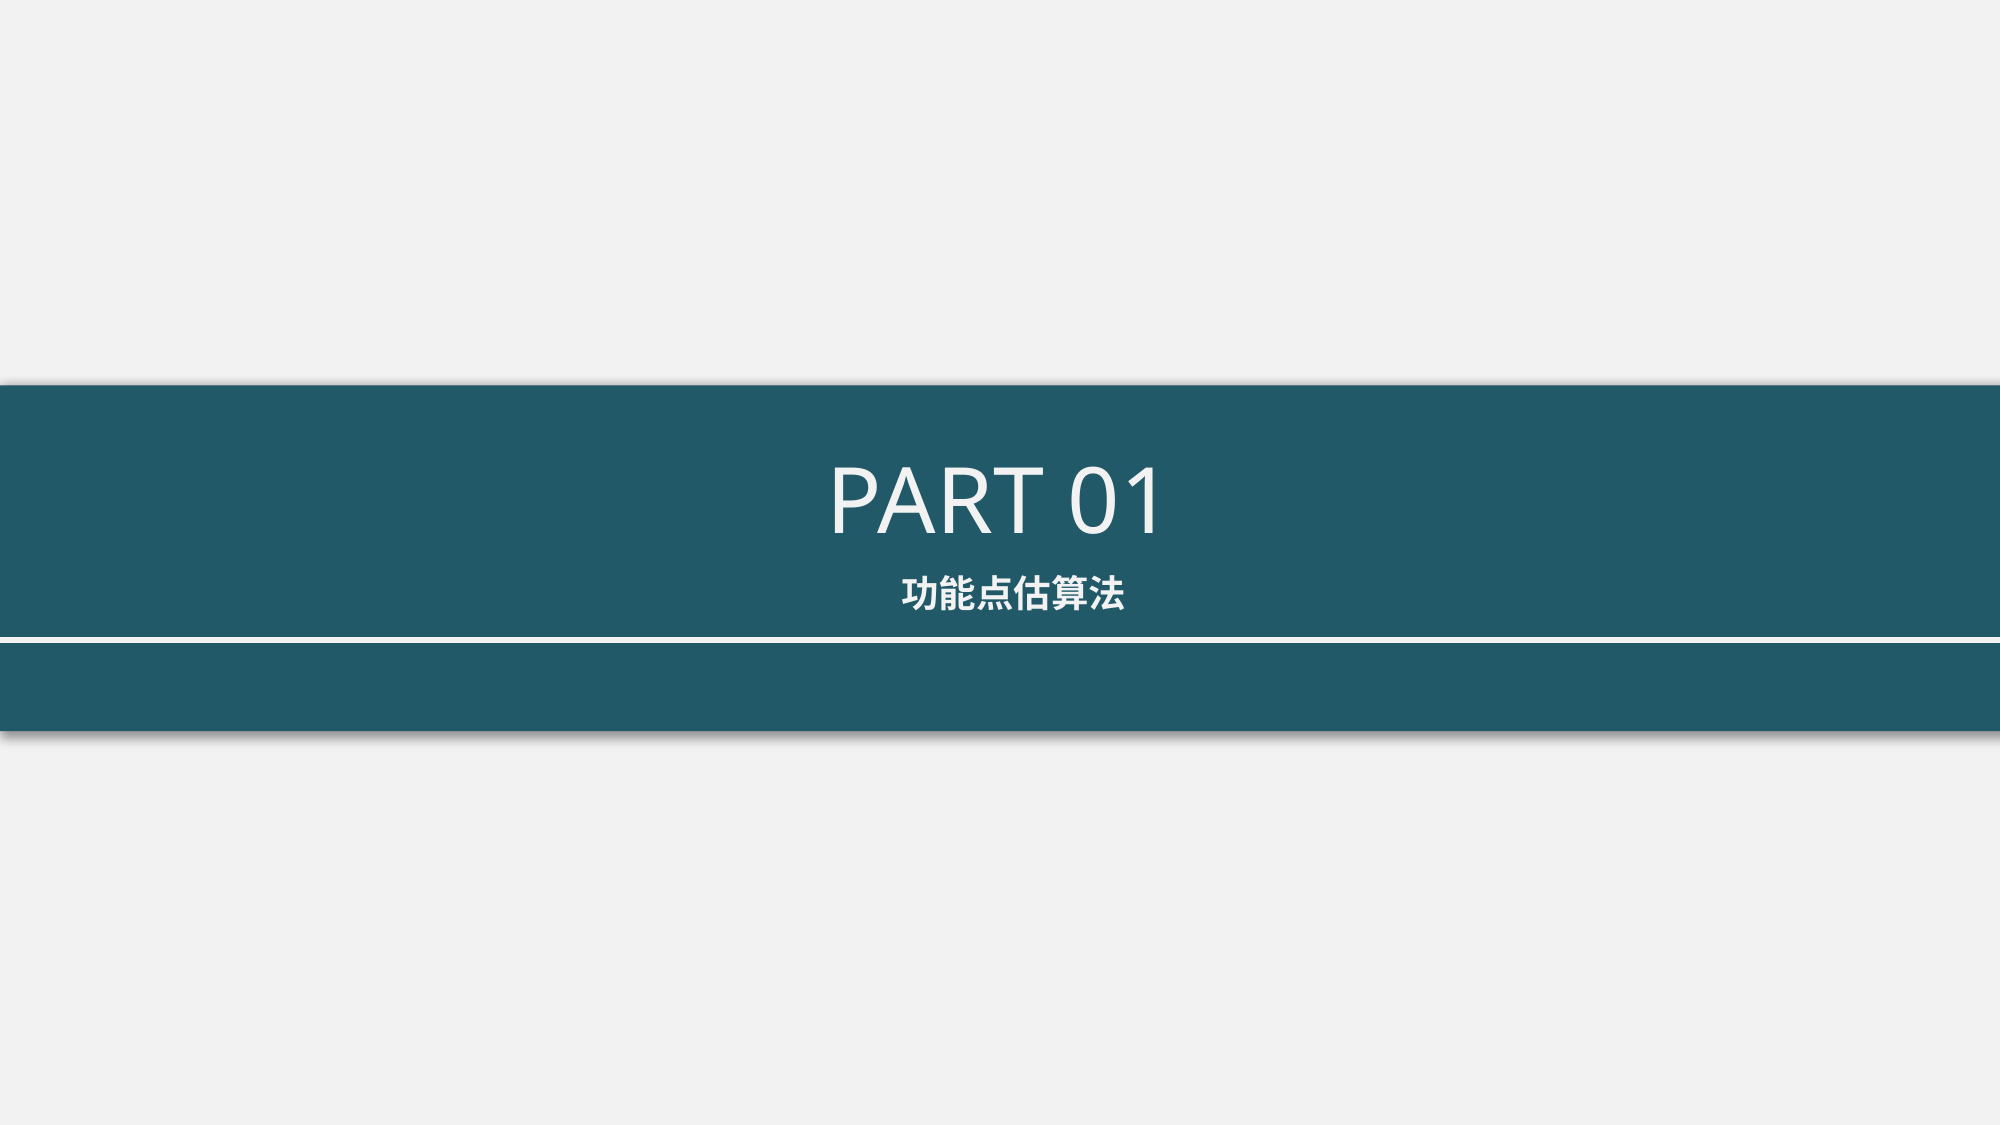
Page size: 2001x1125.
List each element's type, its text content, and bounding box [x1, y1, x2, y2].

text_box [0, 648, 2000, 733]
text_box [0, 383, 2000, 637]
text_box 功能点估算法 [886, 562, 1142, 622]
text_box PART 01 [616, 433, 1384, 559]
